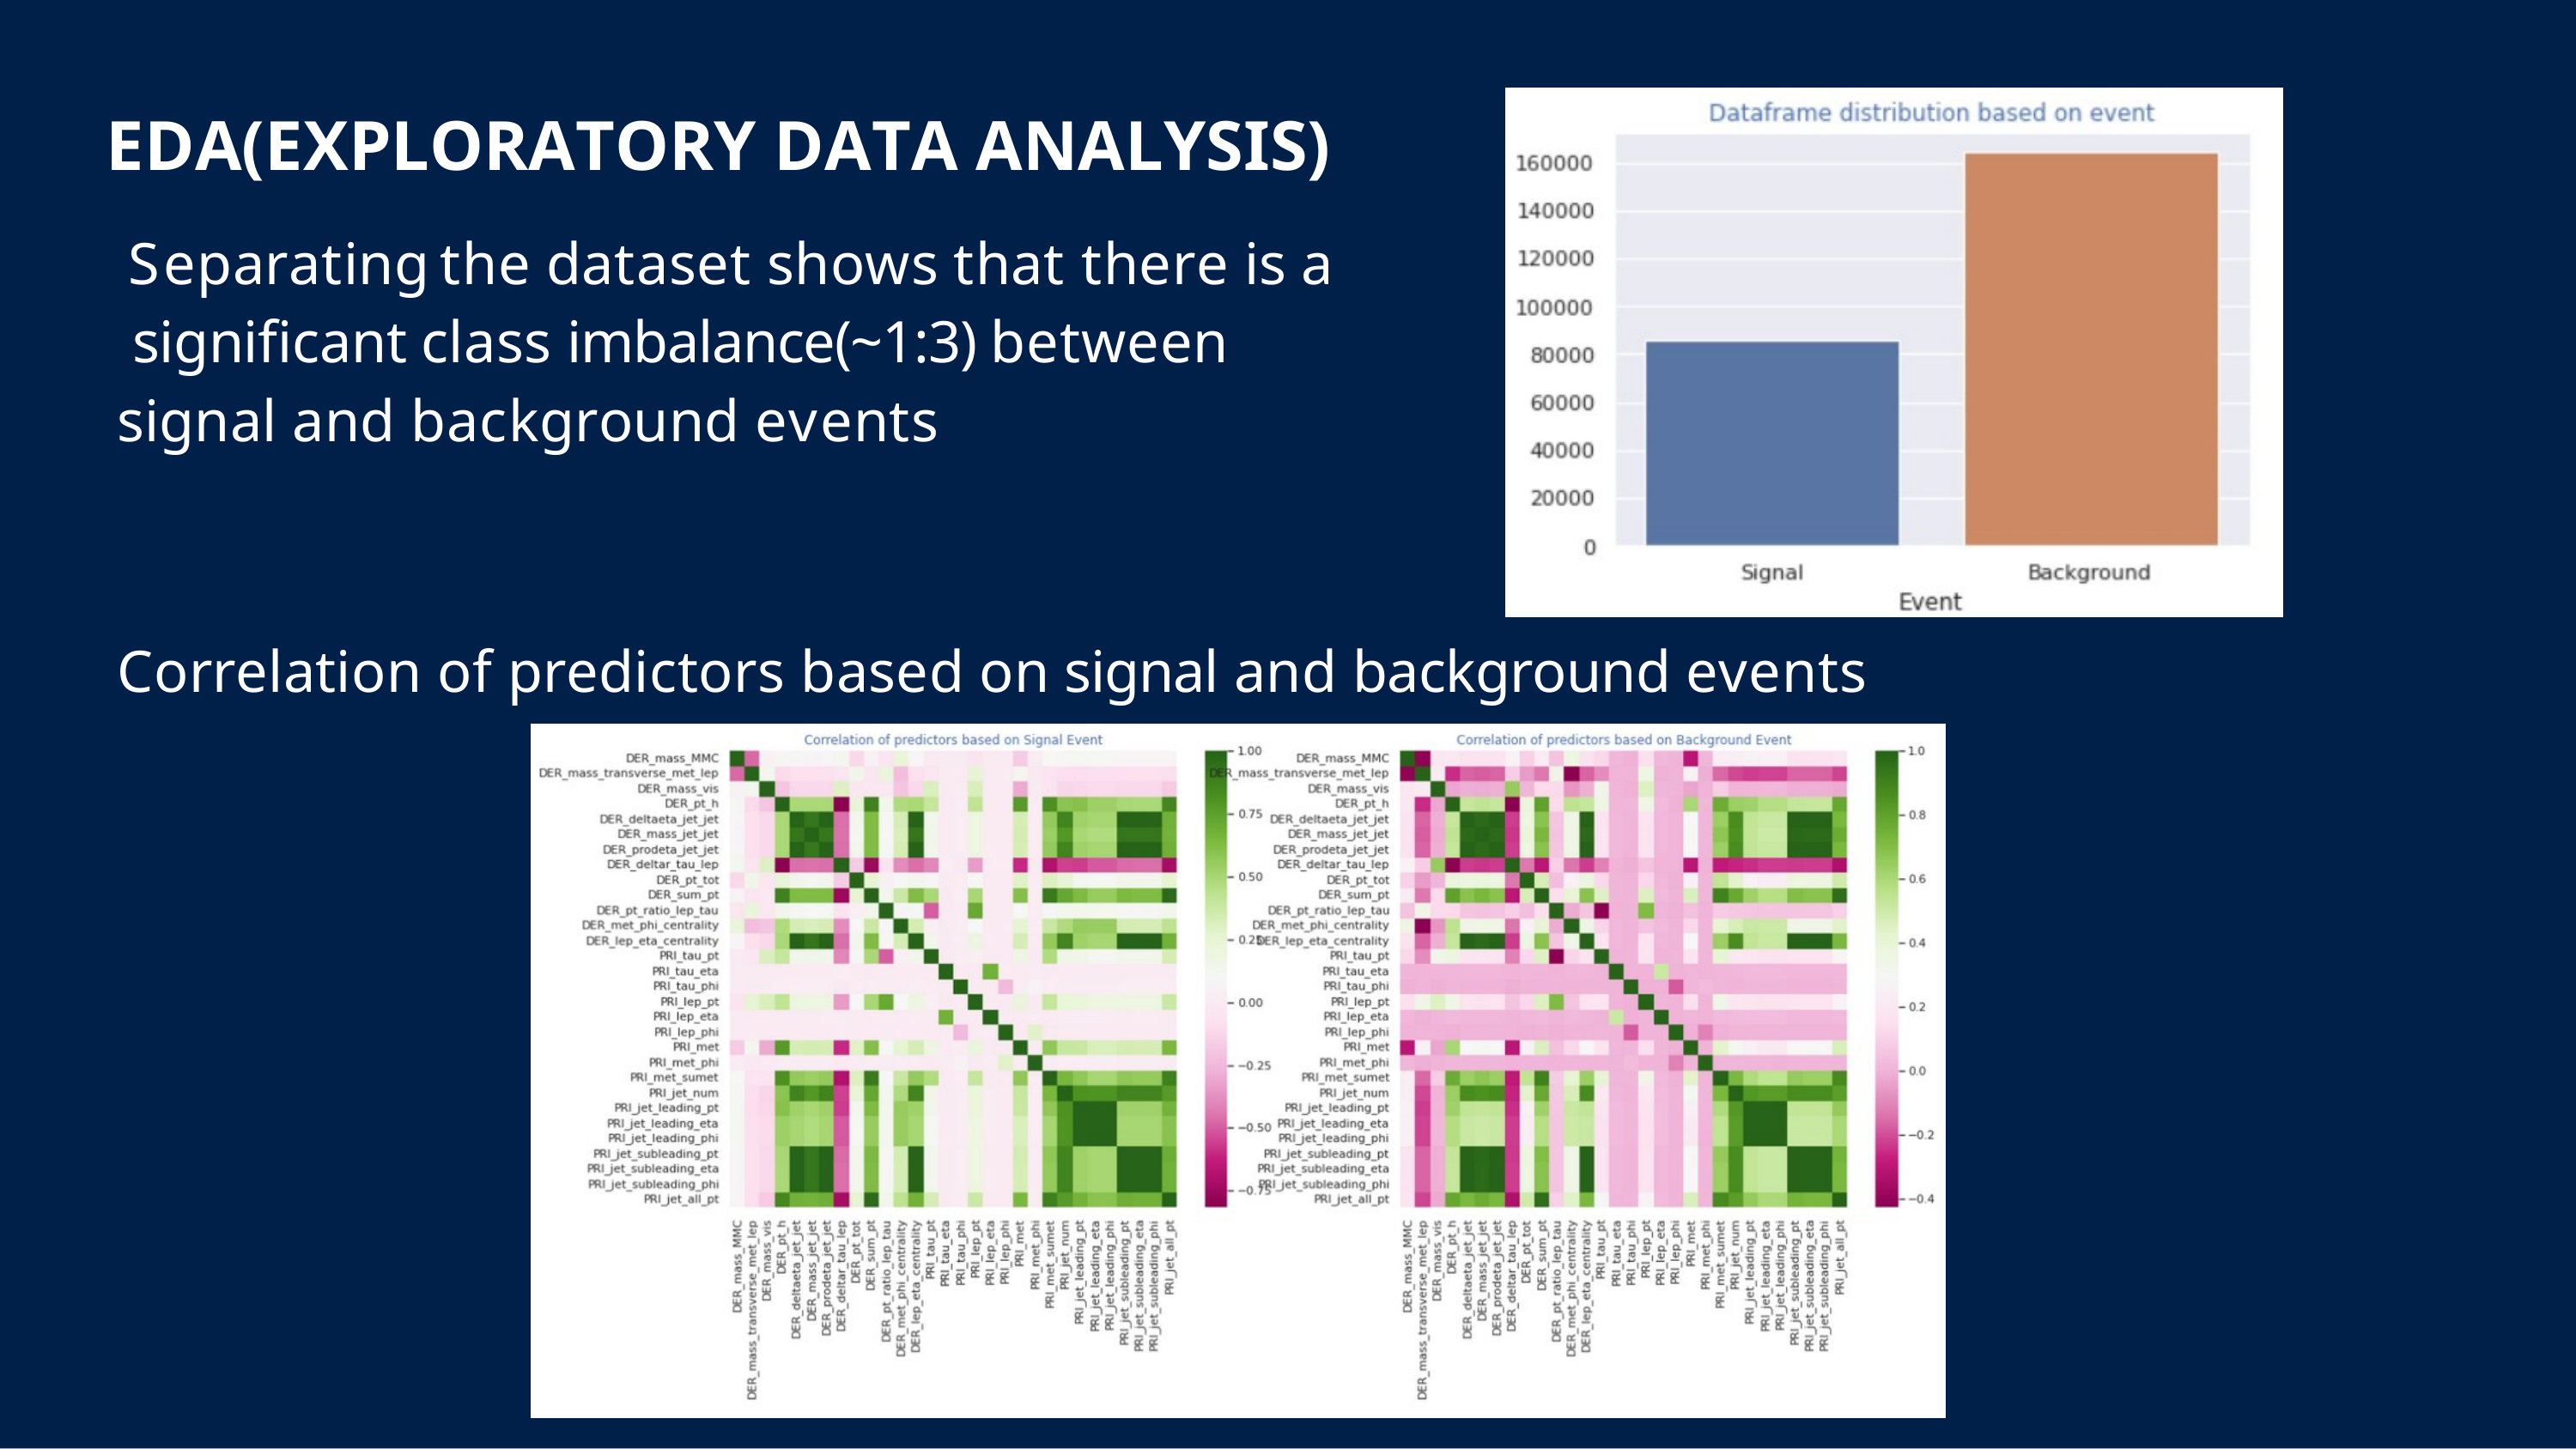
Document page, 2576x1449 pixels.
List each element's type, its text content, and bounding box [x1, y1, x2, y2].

picture [531, 724, 1946, 1418]
title EDA(EXPLORATORY DATA ANALYSIS) [104, 100, 1350, 345]
text_box Separating the dataset shows that there is a significant class imbalance(~1:3) between signal and background events [115, 215, 1339, 454]
picture [1505, 88, 2283, 617]
text_box Correlation of predictors based on signal and background events [115, 633, 1906, 704]
